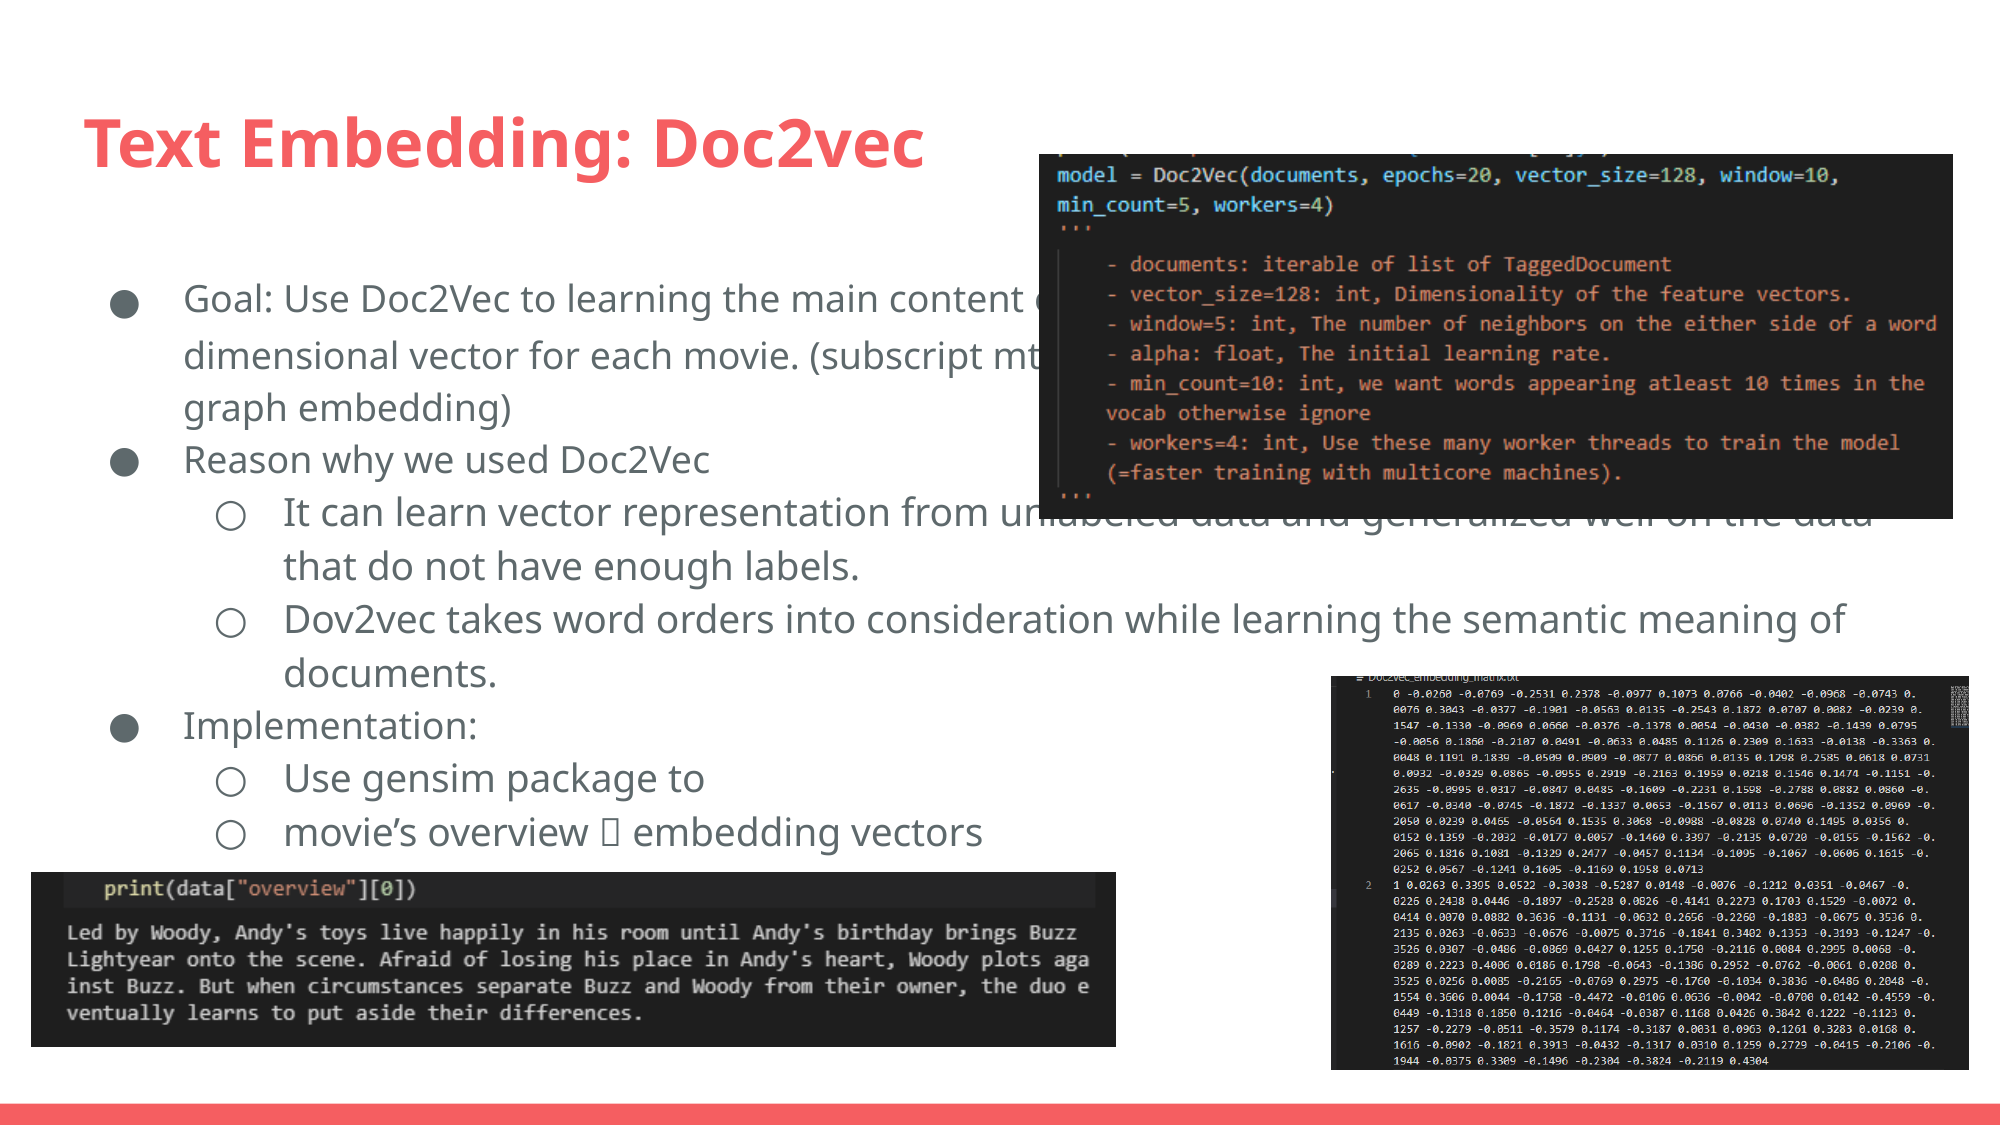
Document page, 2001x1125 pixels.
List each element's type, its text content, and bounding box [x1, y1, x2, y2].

list Goal: Use Doc2Vec to learning the main content of movies’ metadata, and represent it as an emt-dimensional vector for each movie. (subscript mt is for movie text embedding, and mg is for movie graph embedding) Reason why we used Doc2Vec It can learn vector representation from unlabeled data and generalized well on the data that do not have enough labels. Dov2vec takes word orders into consideration while learning the semantic meaning of documents. Implementation: Use gensim package to movie’s overview  embedding vectors [68, 252, 1932, 1000]
picture [1330, 675, 1969, 1070]
picture [1039, 153, 1953, 519]
picture [30, 872, 1116, 1047]
title Text Embedding: Doc2vec [68, 85, 1932, 223]
